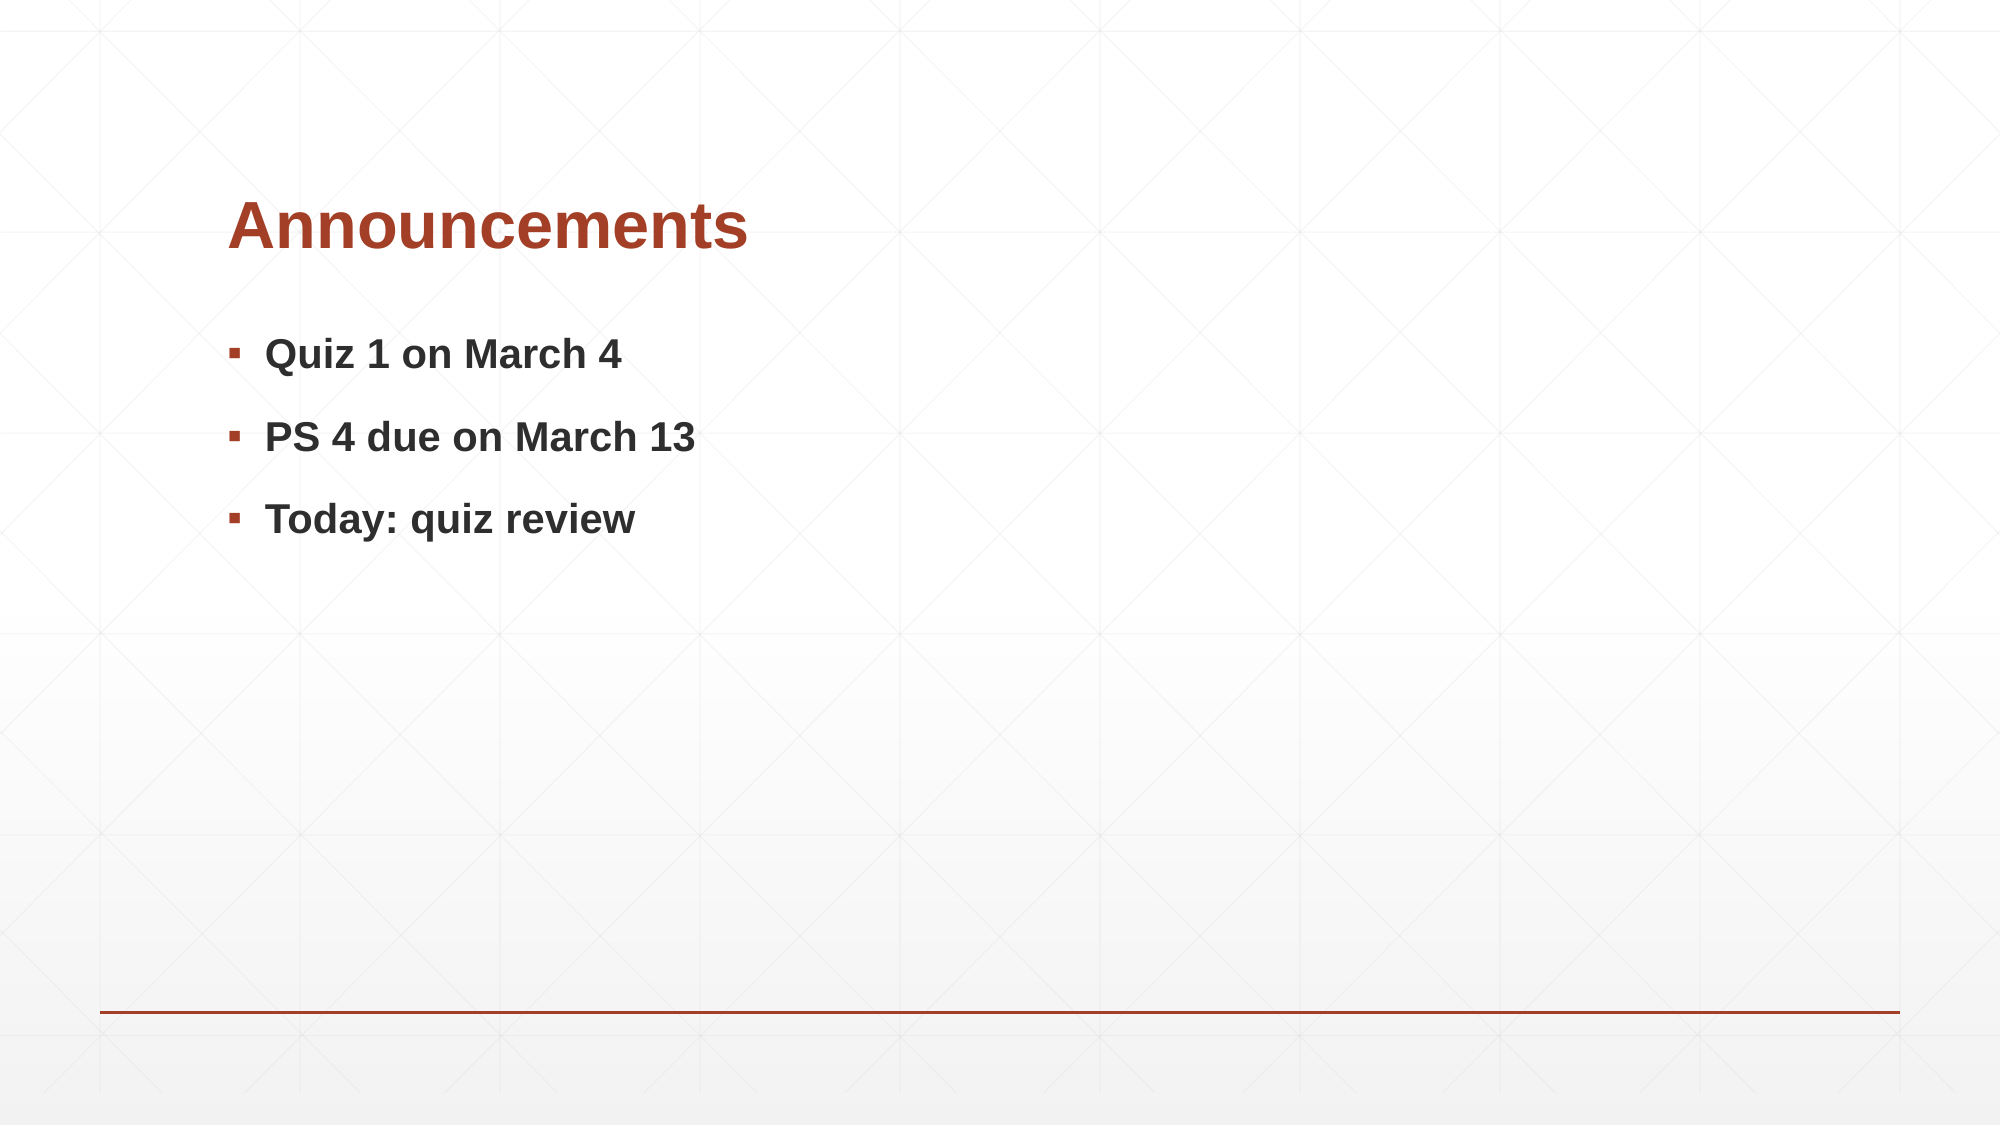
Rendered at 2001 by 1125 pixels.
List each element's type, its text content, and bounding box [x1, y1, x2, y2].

title Announcements [212, 82, 1788, 271]
list Quiz 1 on March 4 PS 4 due on March 13 Today: quiz review [212, 324, 1836, 986]
